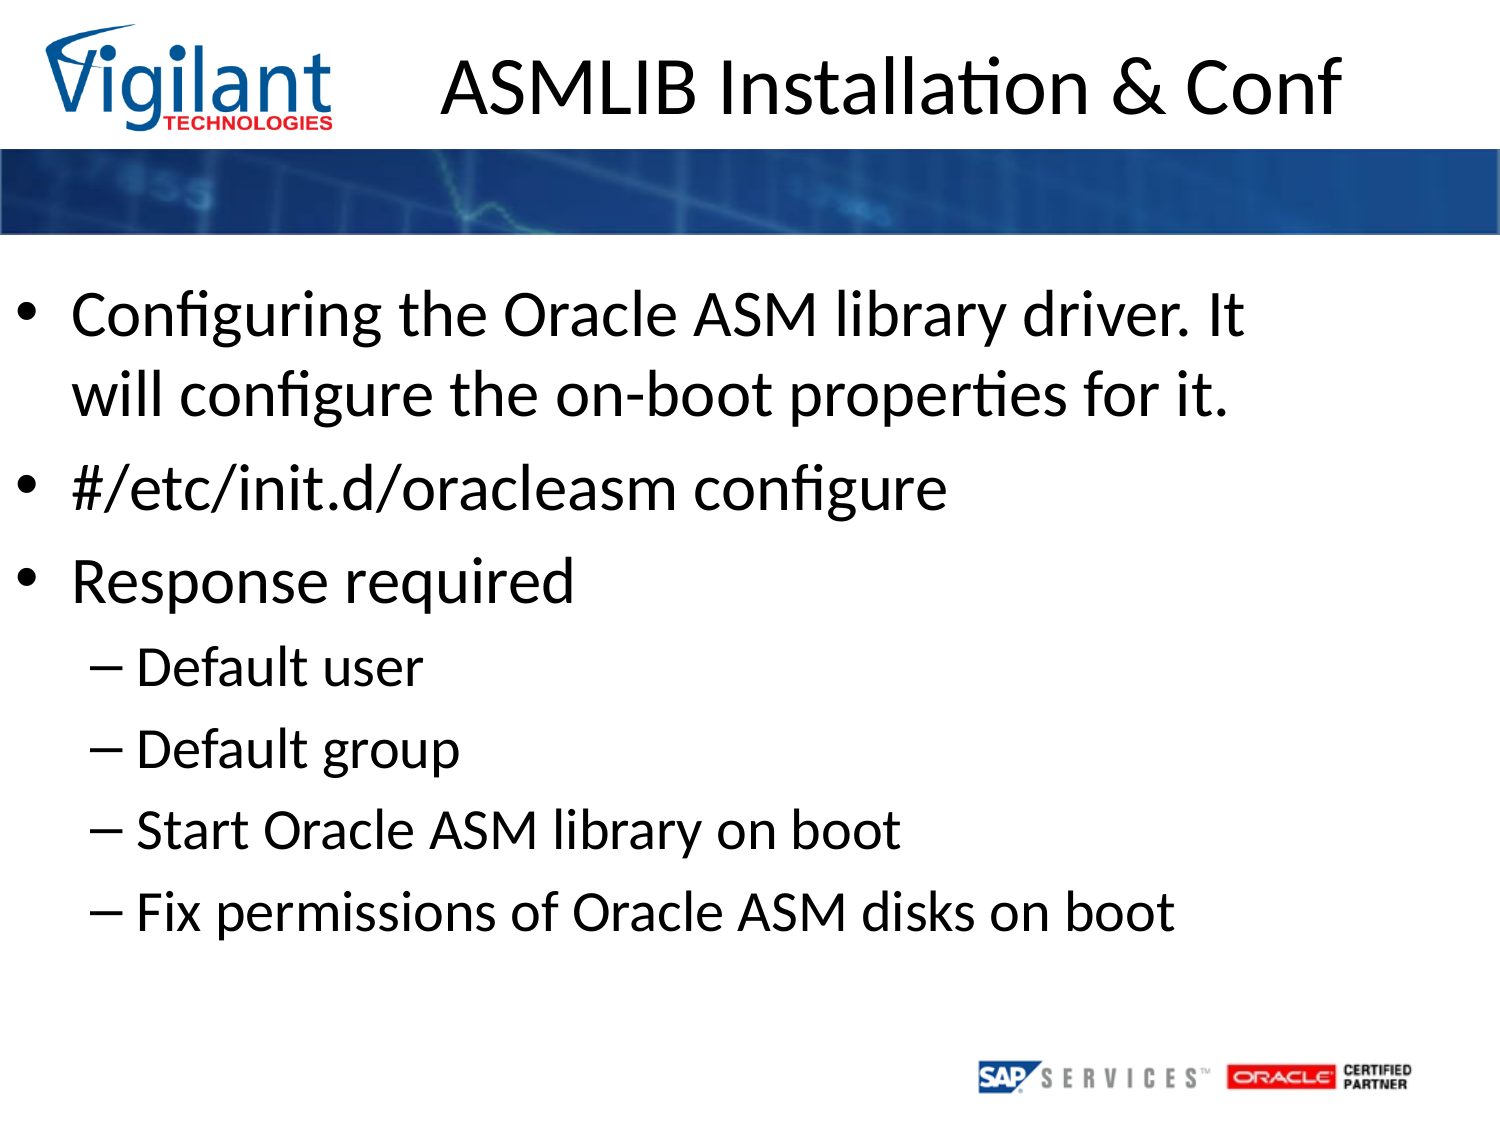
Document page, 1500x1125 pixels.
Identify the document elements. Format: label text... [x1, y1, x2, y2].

picture [975, 1057, 1213, 1096]
list Configuring the Oracle ASM library driver. It will configure the on-boot properties for it. #/etc/init.d/oracleasm configure Response required Default user Default group Start Oracle ASM library on boot Fix permissions of Oracle ASM disks on boot [0, 262, 1351, 1006]
picture [0, 149, 1500, 235]
picture [42, 24, 338, 132]
title ASMLIB Installation & Conf [424, 0, 1413, 176]
picture [1224, 1062, 1416, 1094]
